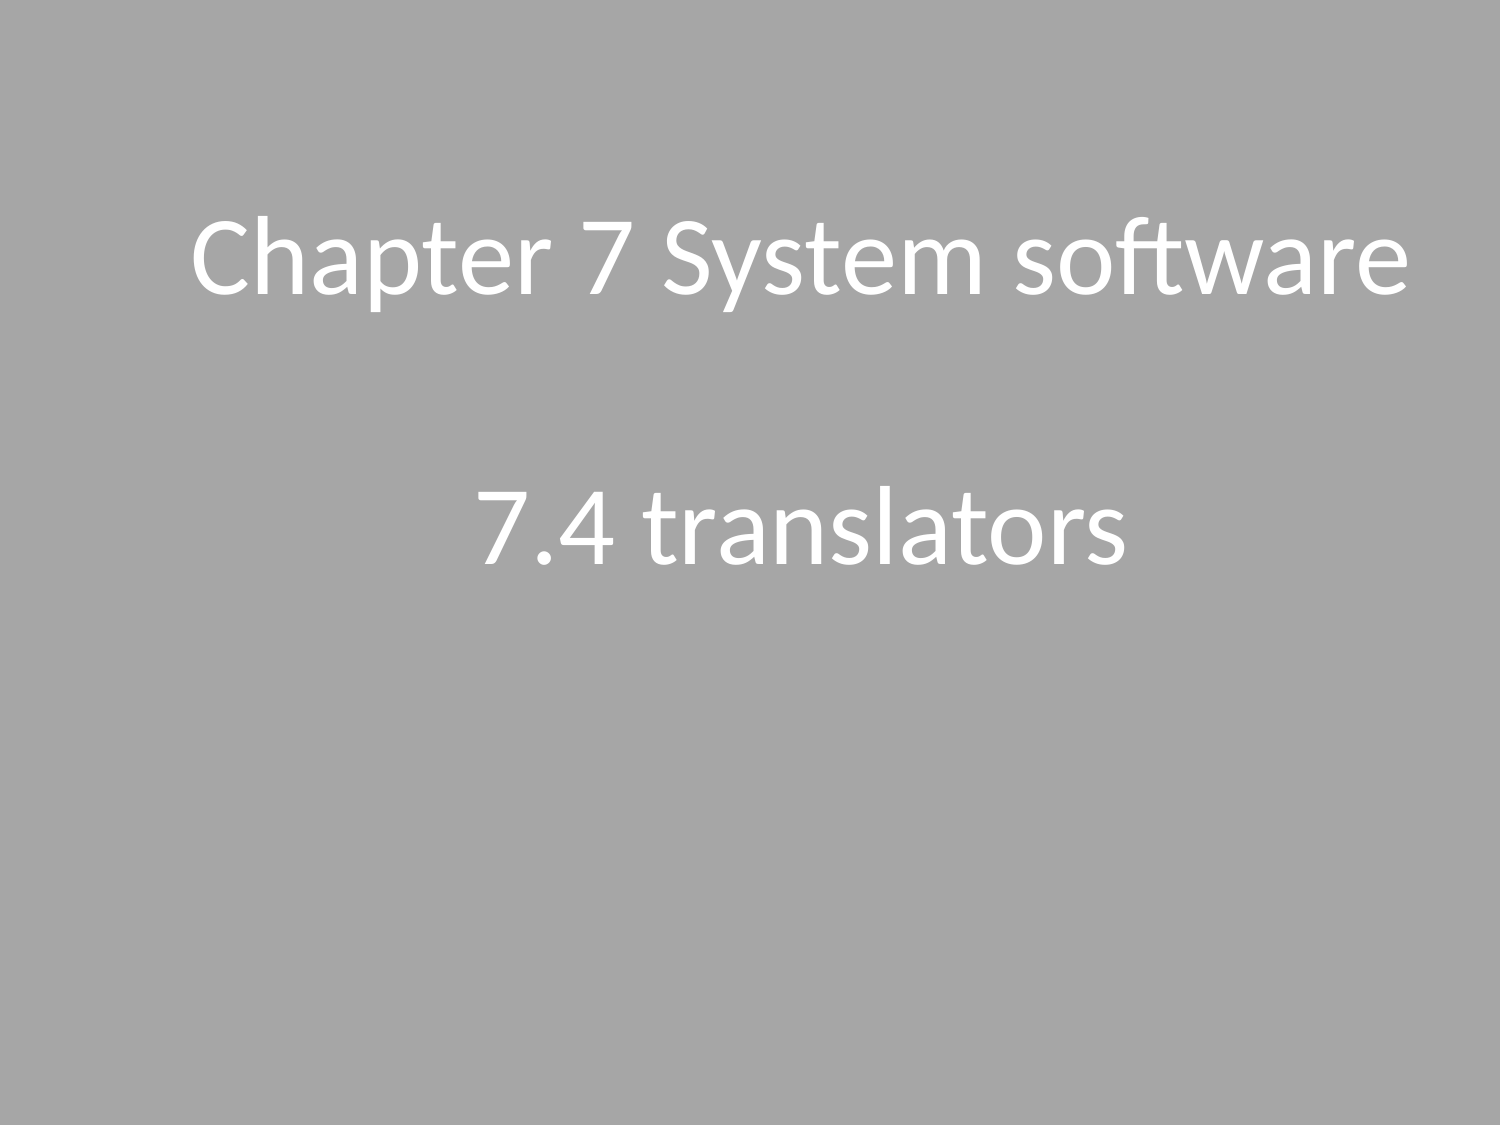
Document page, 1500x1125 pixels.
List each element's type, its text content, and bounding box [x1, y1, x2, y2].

title Chapter 7 System software 7.4 translators [163, 177, 1439, 591]
